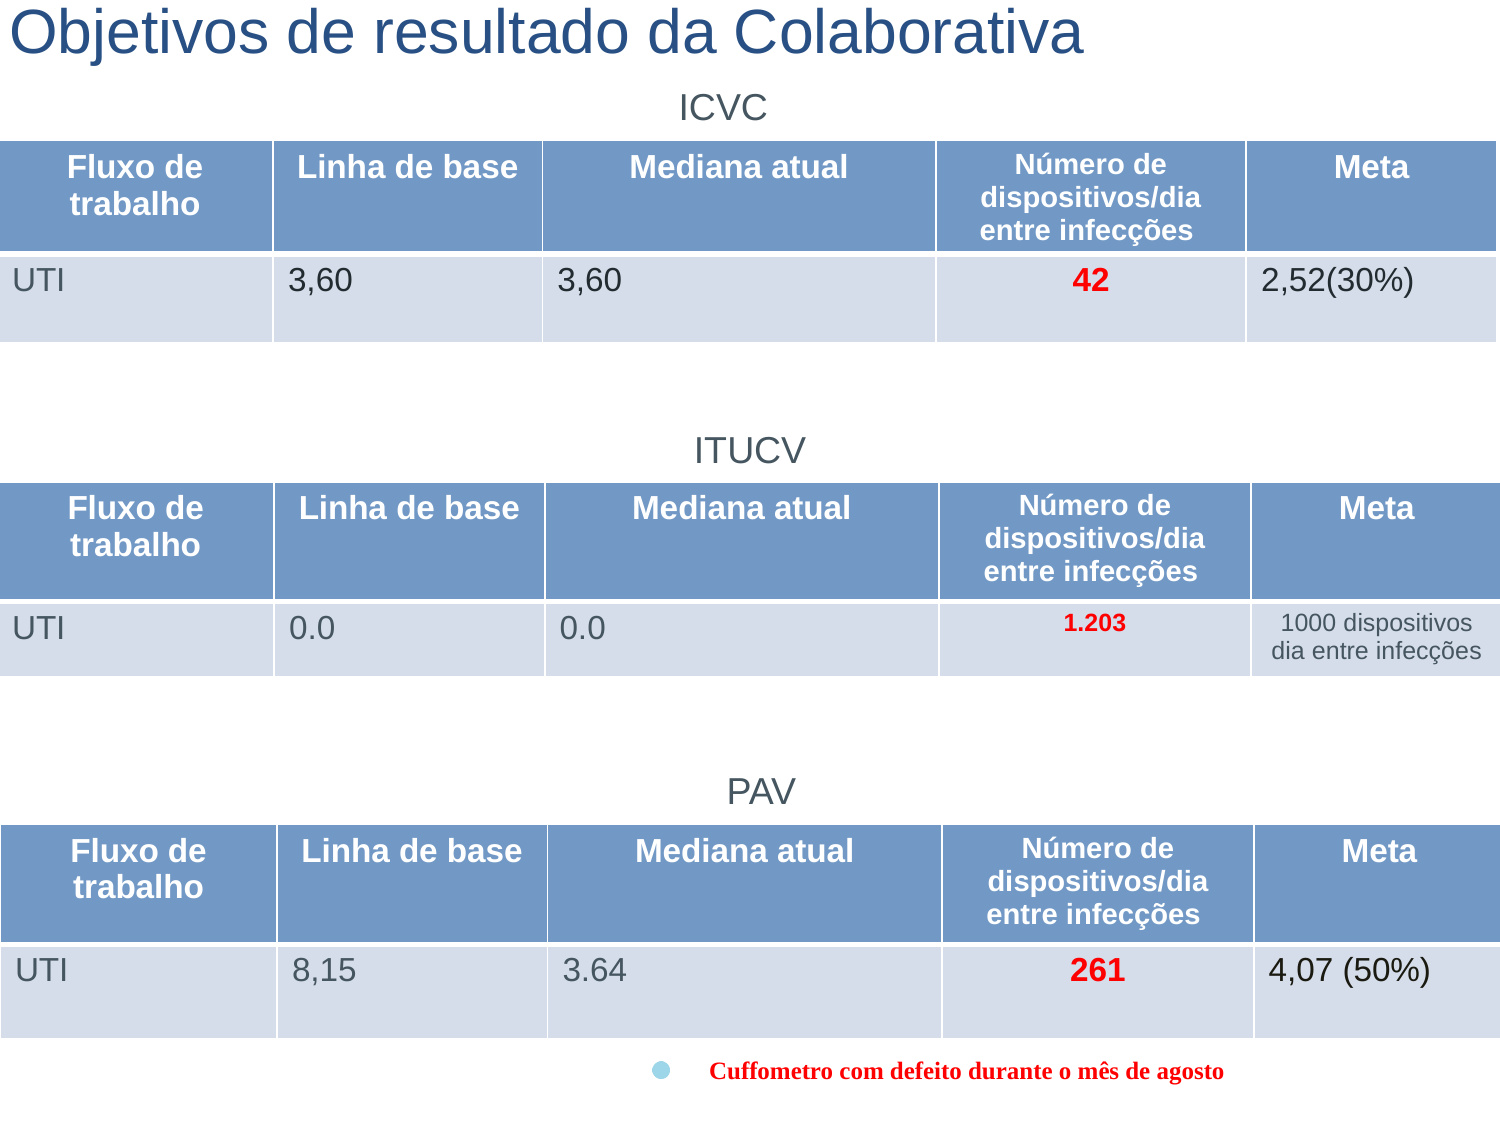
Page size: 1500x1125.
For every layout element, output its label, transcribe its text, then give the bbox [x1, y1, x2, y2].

text_box Objetivos de resultado da Colaborativa [0, 0, 1420, 101]
table_header Mediana atual [543, 141, 935, 251]
table_cell 42 [937, 257, 1245, 342]
table_cell 2,52(30%) [1247, 257, 1496, 342]
text_box Cuffometro com defeito durante o mês de agosto [637, 1047, 1243, 1093]
table_cell 0.0 [275, 604, 544, 676]
table_cell 3,60 [543, 257, 935, 342]
table_header Número de dispositivos/dia entre infecções [943, 825, 1253, 942]
table_header Fluxo de trabalho [0, 141, 272, 251]
table_cell 8,15 [278, 947, 547, 1038]
table_header Linha de base [274, 141, 542, 251]
table_header Fluxo de trabalho [0, 483, 273, 599]
table_header Linha de base [278, 825, 547, 942]
table_header Número de dispositivos/dia entre infecções [940, 483, 1250, 599]
table_header Fluxo de trabalho [1, 825, 276, 942]
table_cell UTI [1, 947, 276, 1038]
table_header Linha de base [275, 483, 544, 599]
table_cell 0.0 [546, 604, 938, 676]
table_cell 3,60 [274, 257, 542, 342]
picture [652, 1061, 670, 1079]
table_cell 4,07 (50%) [1255, 947, 1500, 1038]
table_cell 1000 dispositivos dia entre infecções [1252, 604, 1500, 676]
text_box ICVC [663, 75, 784, 135]
table_header Meta [1252, 483, 1500, 599]
table_header Mediana atual [548, 825, 941, 942]
table_cell UTI [0, 604, 273, 676]
table_cell 3.64 [548, 947, 941, 1038]
table_header Meta [1247, 141, 1496, 251]
table_header Meta [1255, 825, 1500, 942]
table_header Mediana atual [546, 483, 938, 599]
text_box ITUCV [678, 418, 822, 478]
table_cell UTI [0, 257, 272, 342]
text_box PAV [711, 760, 812, 820]
table_cell 1.203 [940, 604, 1250, 676]
table_cell 261 [943, 947, 1253, 1038]
table_header Número de dispositivos/dia entre infecções [937, 141, 1245, 251]
